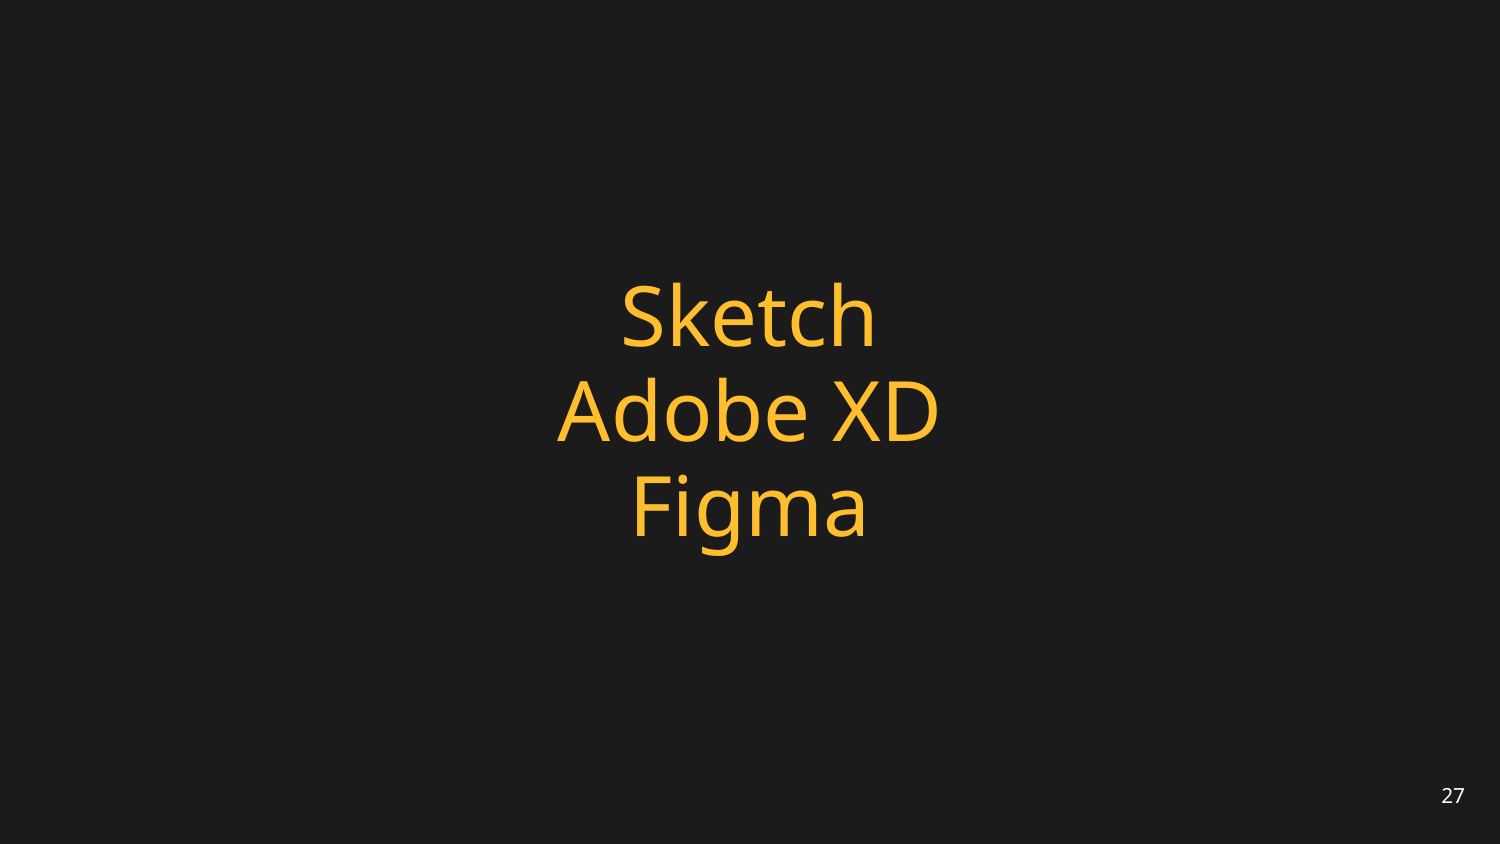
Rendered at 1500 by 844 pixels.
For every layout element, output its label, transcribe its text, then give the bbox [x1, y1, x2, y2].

slide_number 27 [1389, 764, 1480, 830]
title Sketch Adobe XD Figma [51, 72, 1449, 753]
